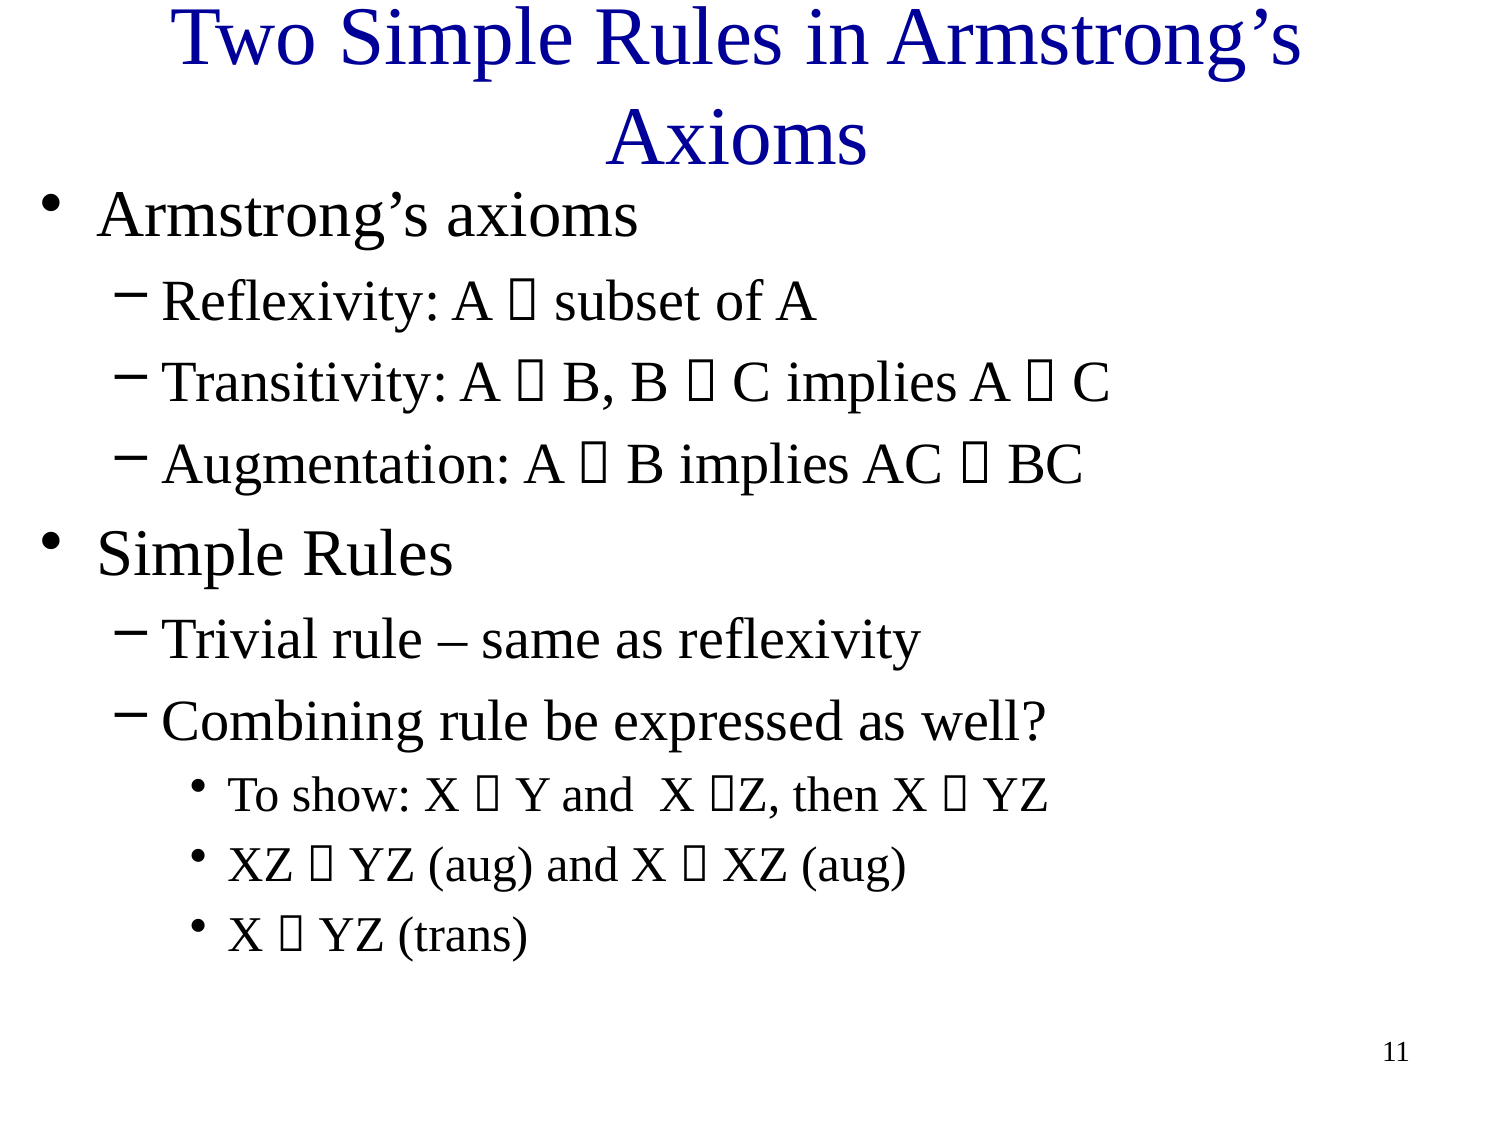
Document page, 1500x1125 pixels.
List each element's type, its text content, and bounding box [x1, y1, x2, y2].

title Two Simple Rules in Armstrong’s Axioms [24, 24, 1450, 138]
list Armstrong’s axioms Reflexivity: A  subset of A Transitivity: A  B, B  C implies A  C Augmentation: A  B implies AC  BC Simple Rules Trivial rule – same as reflexivity Combining rule be expressed as well? To show: X  Y and X Z, then X  YZ XZ  YZ (aug) and X  XZ (aug) X  YZ (trans) [24, 162, 1450, 1050]
slide_number 11 [1112, 1050, 1426, 1101]
